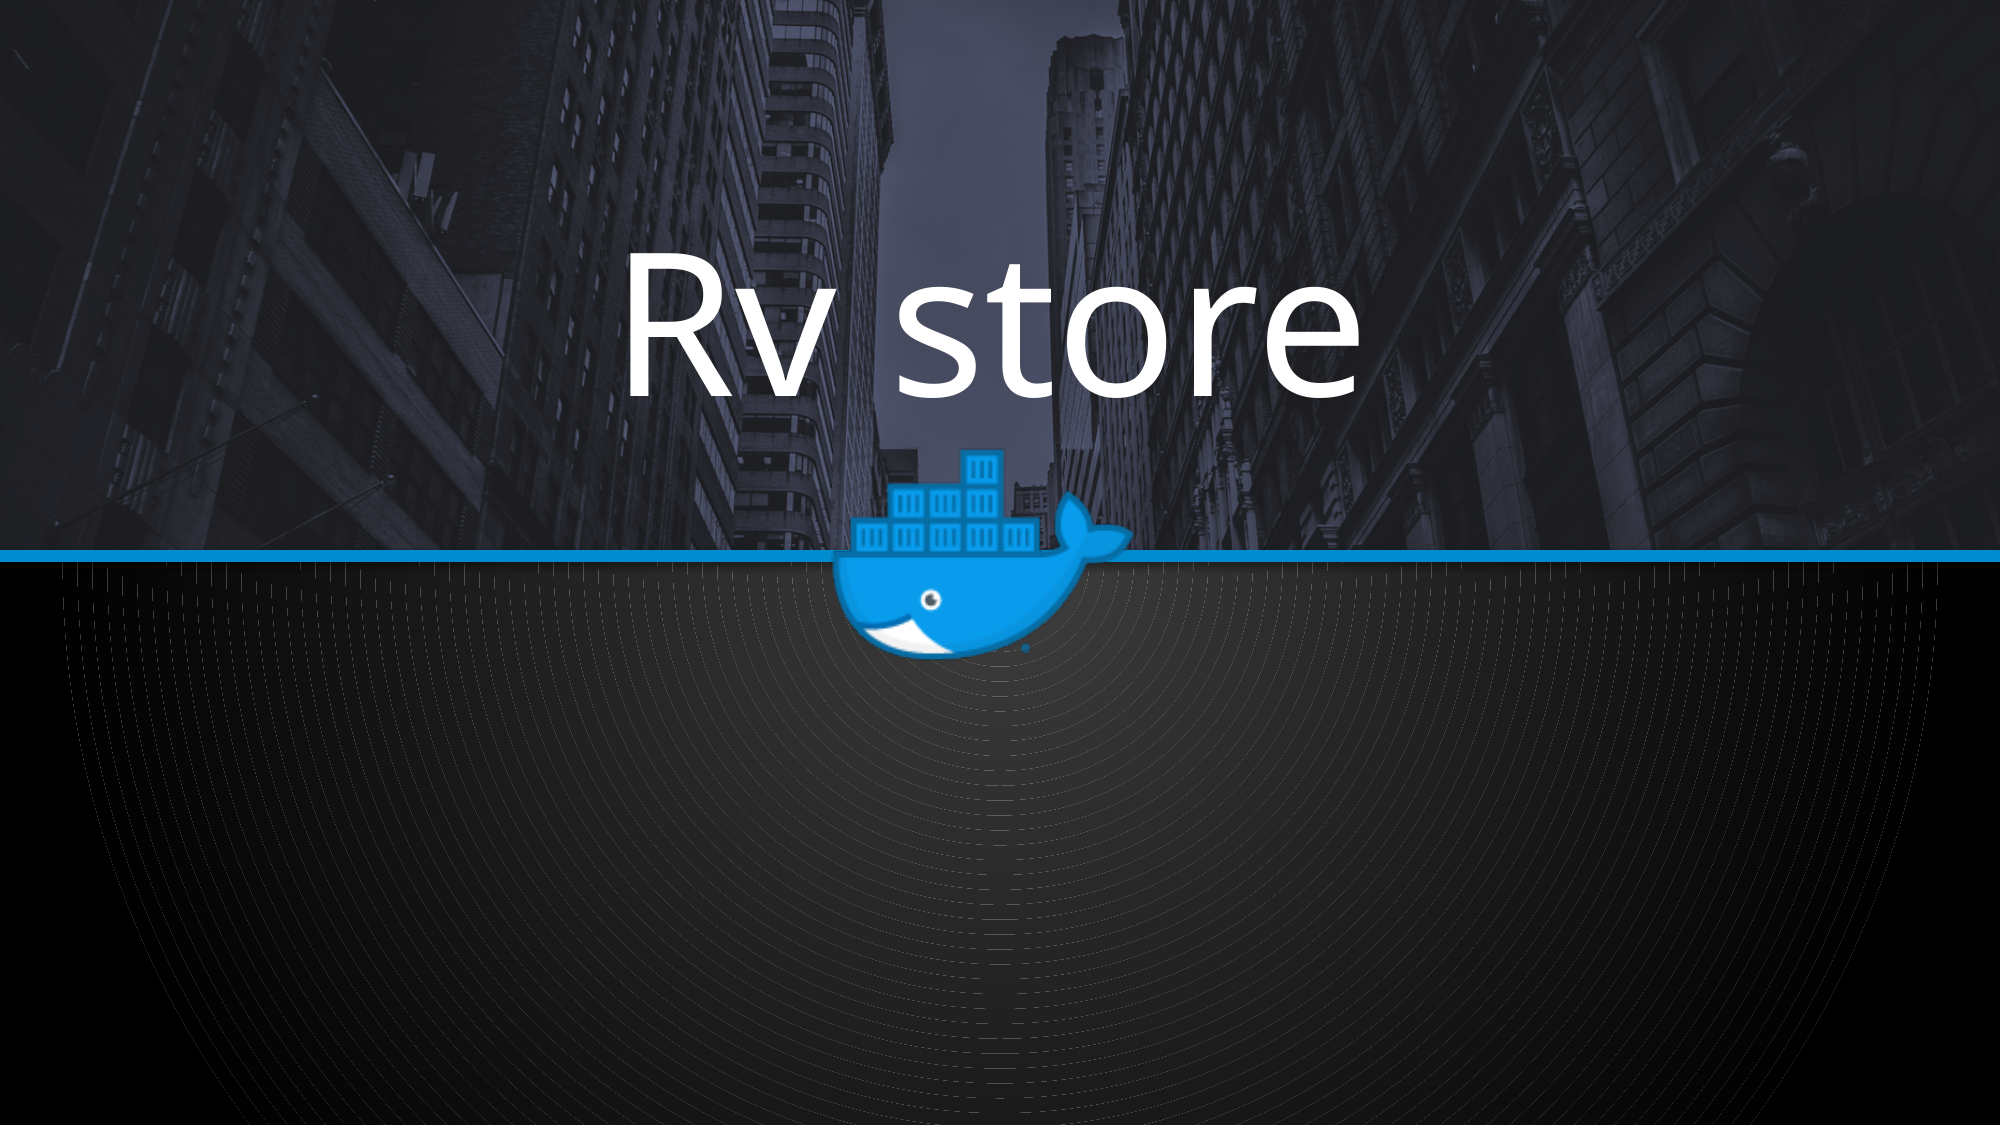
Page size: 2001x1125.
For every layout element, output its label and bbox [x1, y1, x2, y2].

text_box [0, 0, 2000, 557]
picture [802, 407, 1148, 705]
